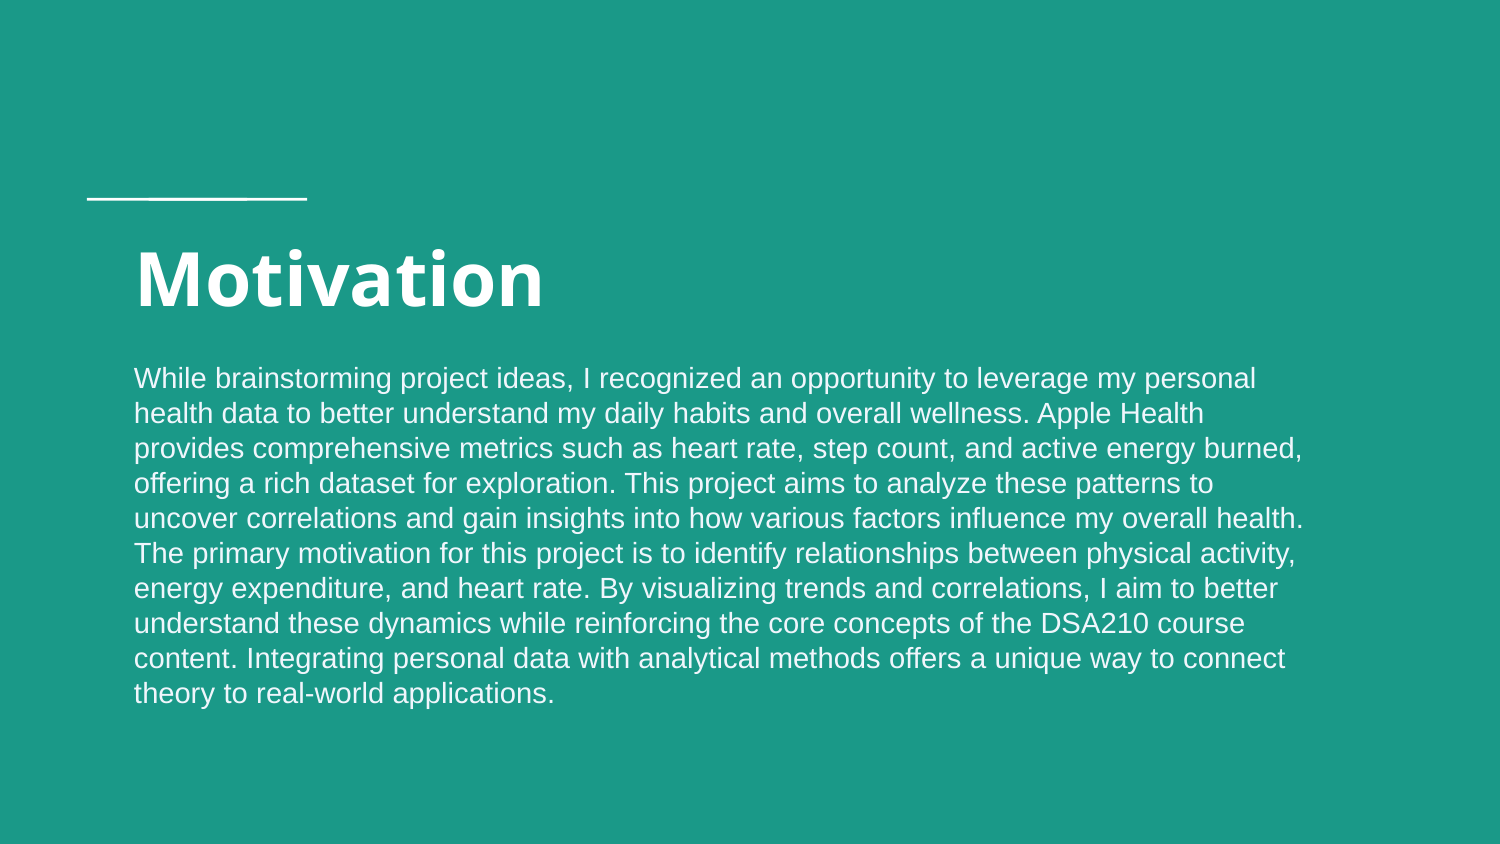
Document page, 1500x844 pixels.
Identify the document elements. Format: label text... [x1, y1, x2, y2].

text_box While brainstorming project ideas, I recognized an opportunity to leverage my personal health data to better understand my daily habits and overall wellness. Apple Health provides comprehensive metrics such as heart rate, step count, and active energy burned, offering a rich dataset for exploration. This project aims to analyze these patterns to uncover correlations and gain insights into how various factors influence my overall health. The primary motivation for this project is to identify relationships between physical activity, energy expenditure, and heart rate. By visualizing trends and correlations, I aim to better understand these dynamics while reinforcing the core concepts of the DSA210 course content. Integrating personal data with analytical methods offers a unique way to connect theory to real-world applications. [119, 352, 1334, 752]
title Motivation [119, 216, 1381, 466]
